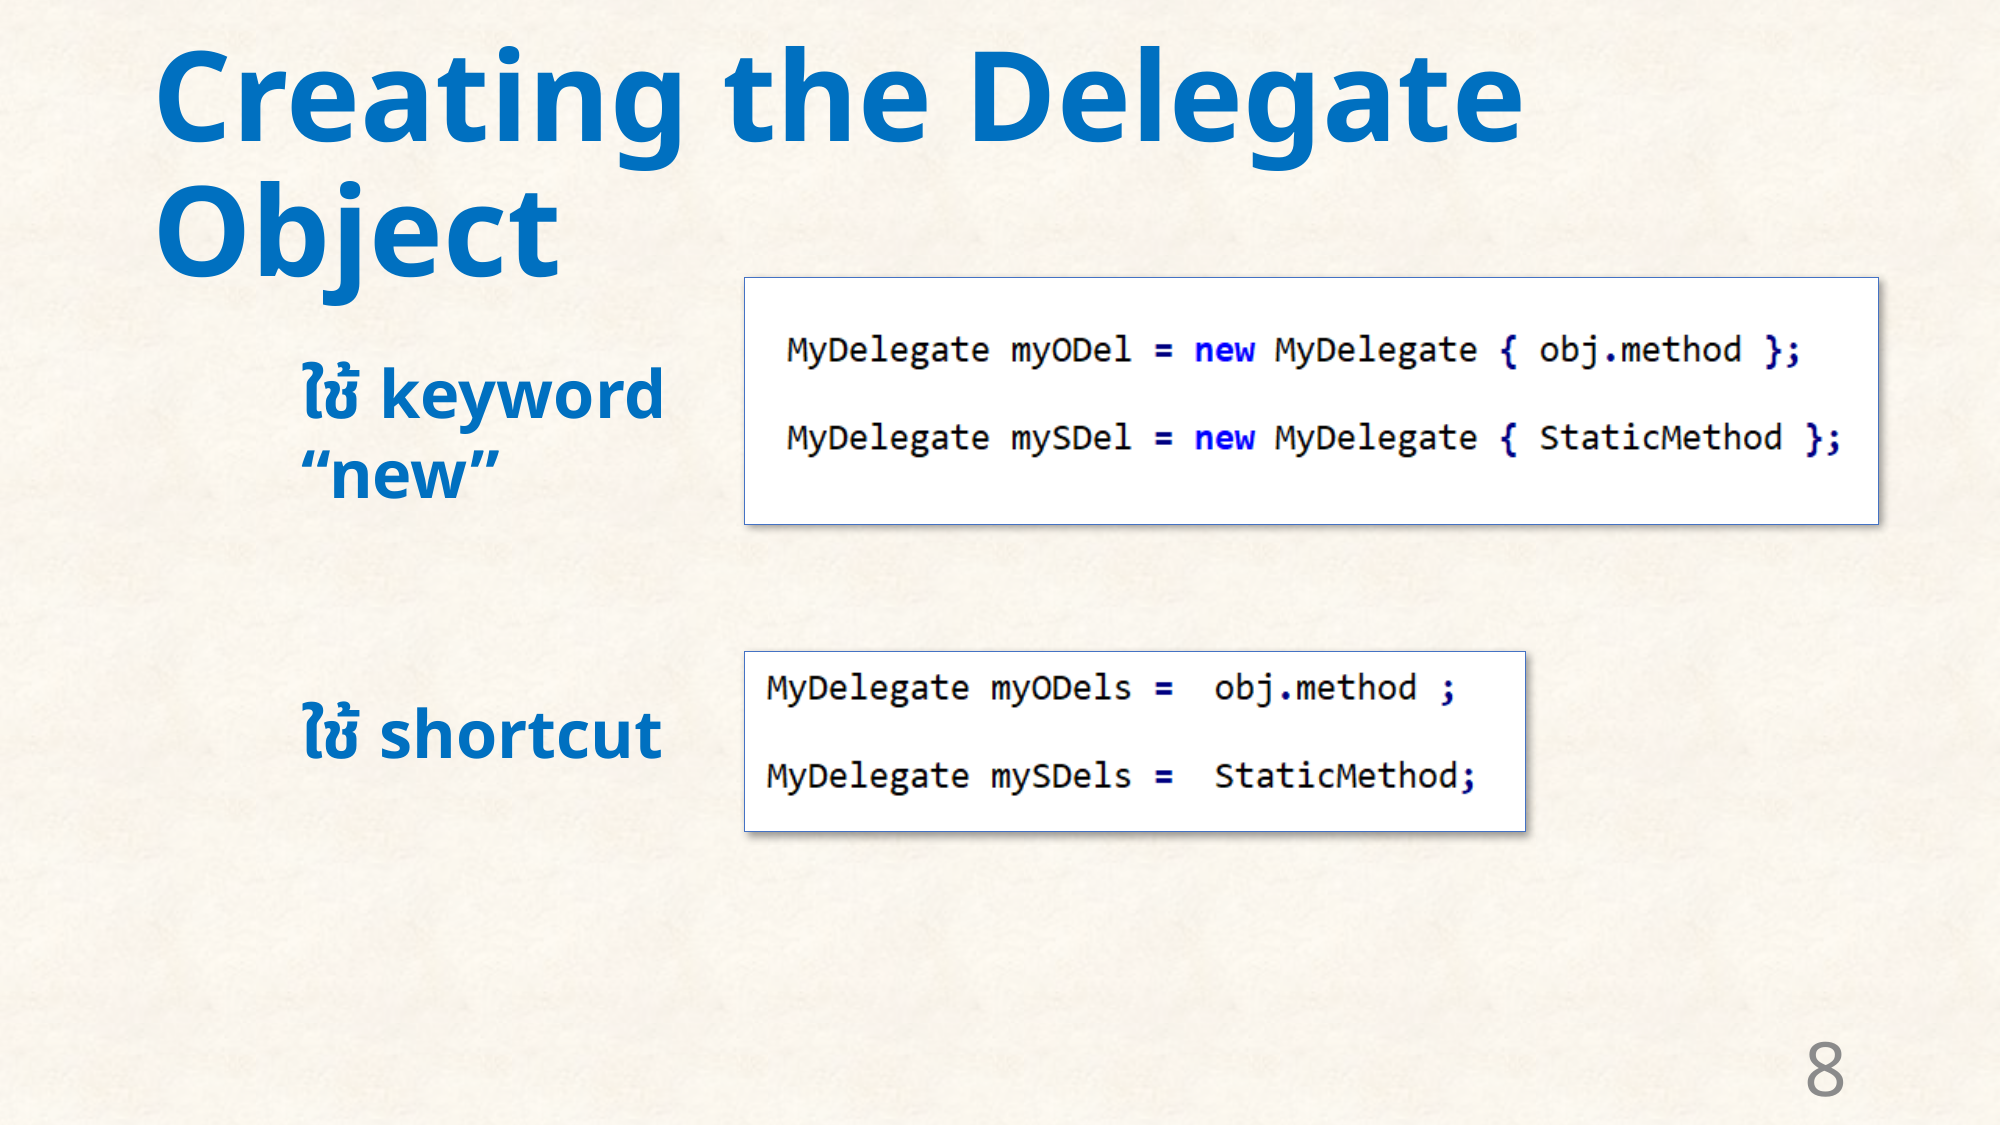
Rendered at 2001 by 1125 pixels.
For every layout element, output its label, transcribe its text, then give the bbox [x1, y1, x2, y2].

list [744, 277, 1879, 525]
text_box ใช้ shortcut [211, 684, 711, 779]
text_box ใช้ keyword “new” [211, 344, 711, 520]
slide_number 8 [1412, 1042, 1863, 1103]
picture [744, 651, 1526, 832]
title Creating the Delegate Object [137, 59, 1863, 278]
